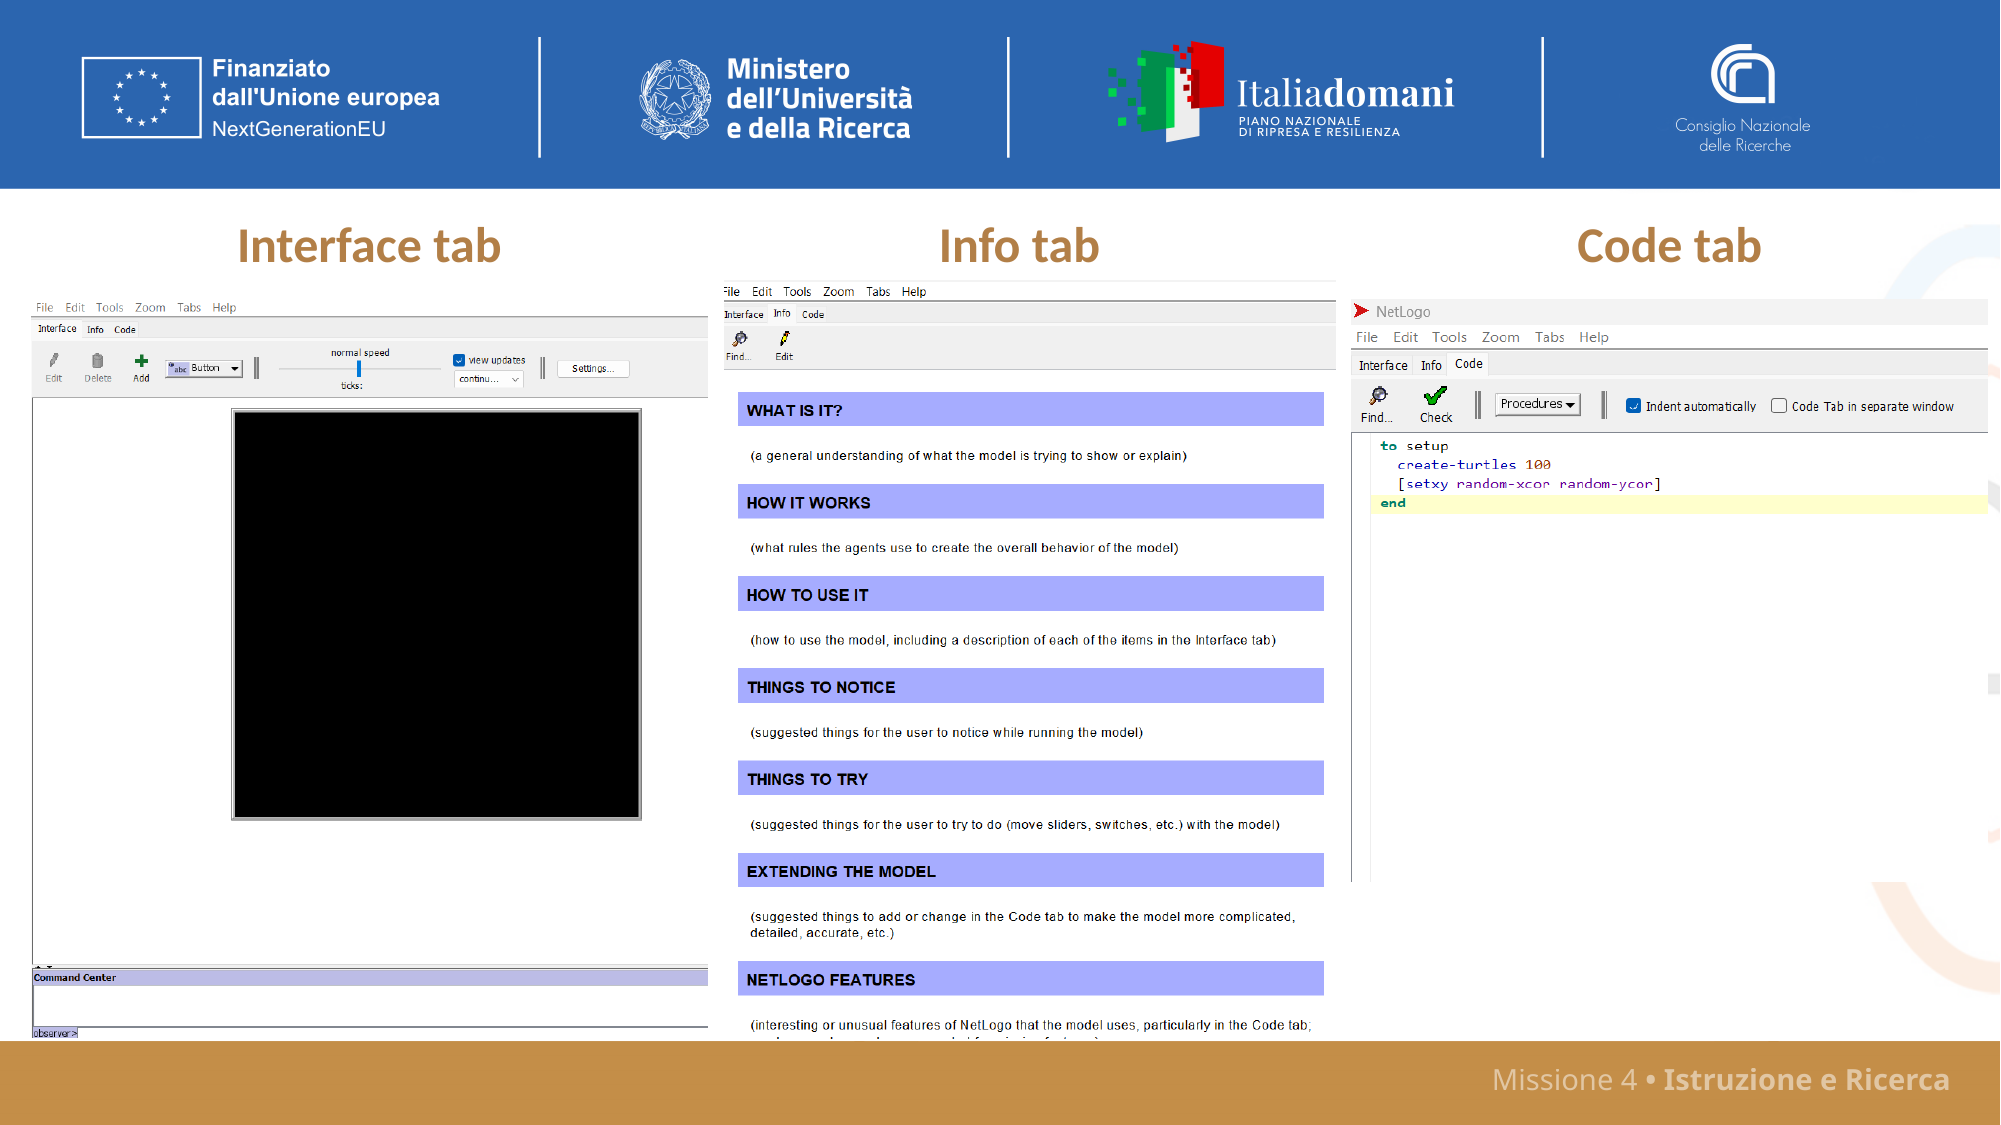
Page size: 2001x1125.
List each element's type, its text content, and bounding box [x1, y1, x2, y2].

text_box Code tab [1462, 205, 1878, 280]
text_box Interface tab [161, 205, 578, 280]
picture [0, 0, 2000, 196]
picture [1351, 299, 1988, 882]
picture [31, 299, 708, 1038]
picture [724, 280, 1336, 1039]
text_box Info tab [811, 205, 1228, 280]
picture [0, 1041, 2000, 1125]
